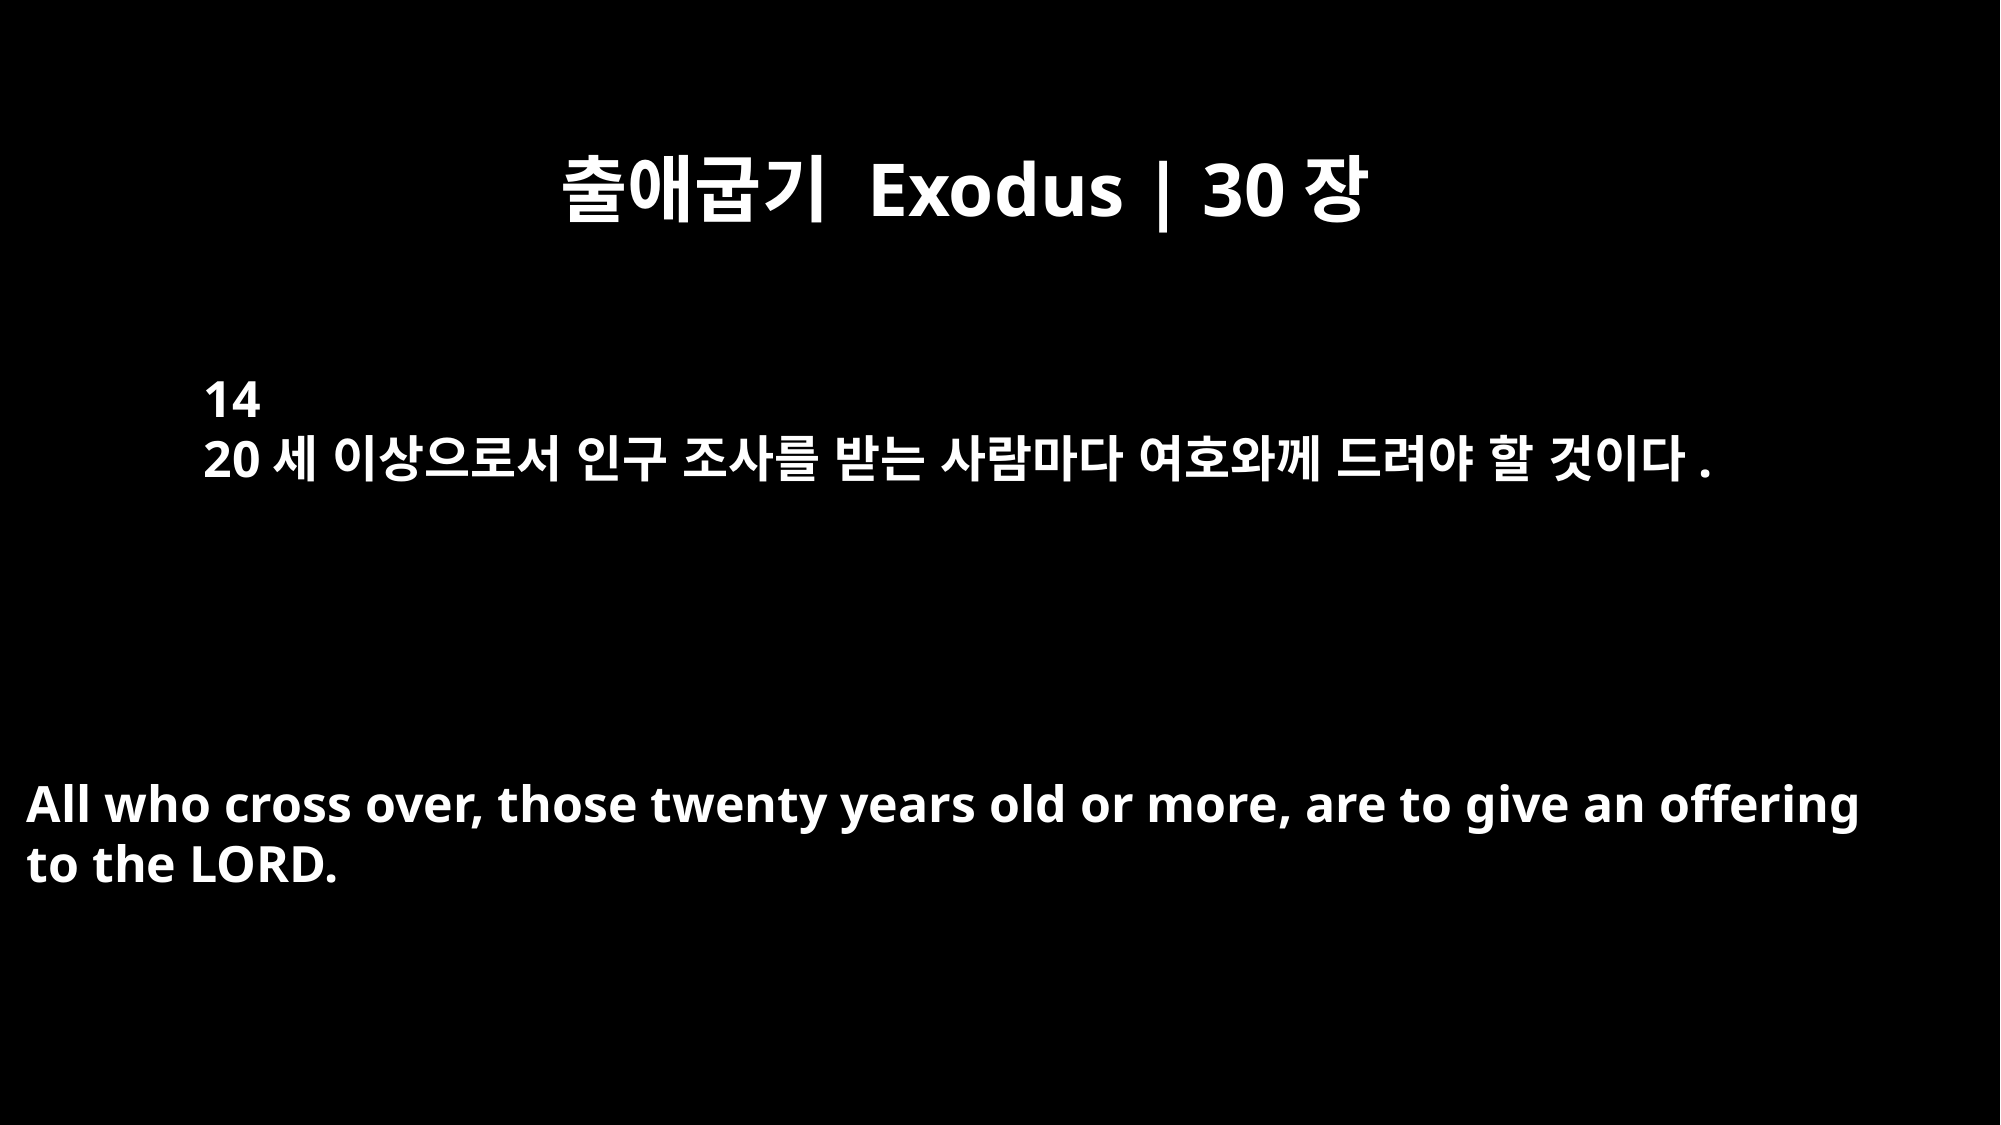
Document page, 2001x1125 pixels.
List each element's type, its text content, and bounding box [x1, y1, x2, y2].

text_box 14 20세 이상으로서 인구 조사를 받는 사람마다 여호와께 드려야 할 것이다. [188, 359, 1728, 495]
text_box All who cross over, those twenty years old or more, are to give an offering to the LORD. [11, 764, 1890, 900]
text_box 출애굽기 Exodus | 30장 [545, 136, 1387, 239]
